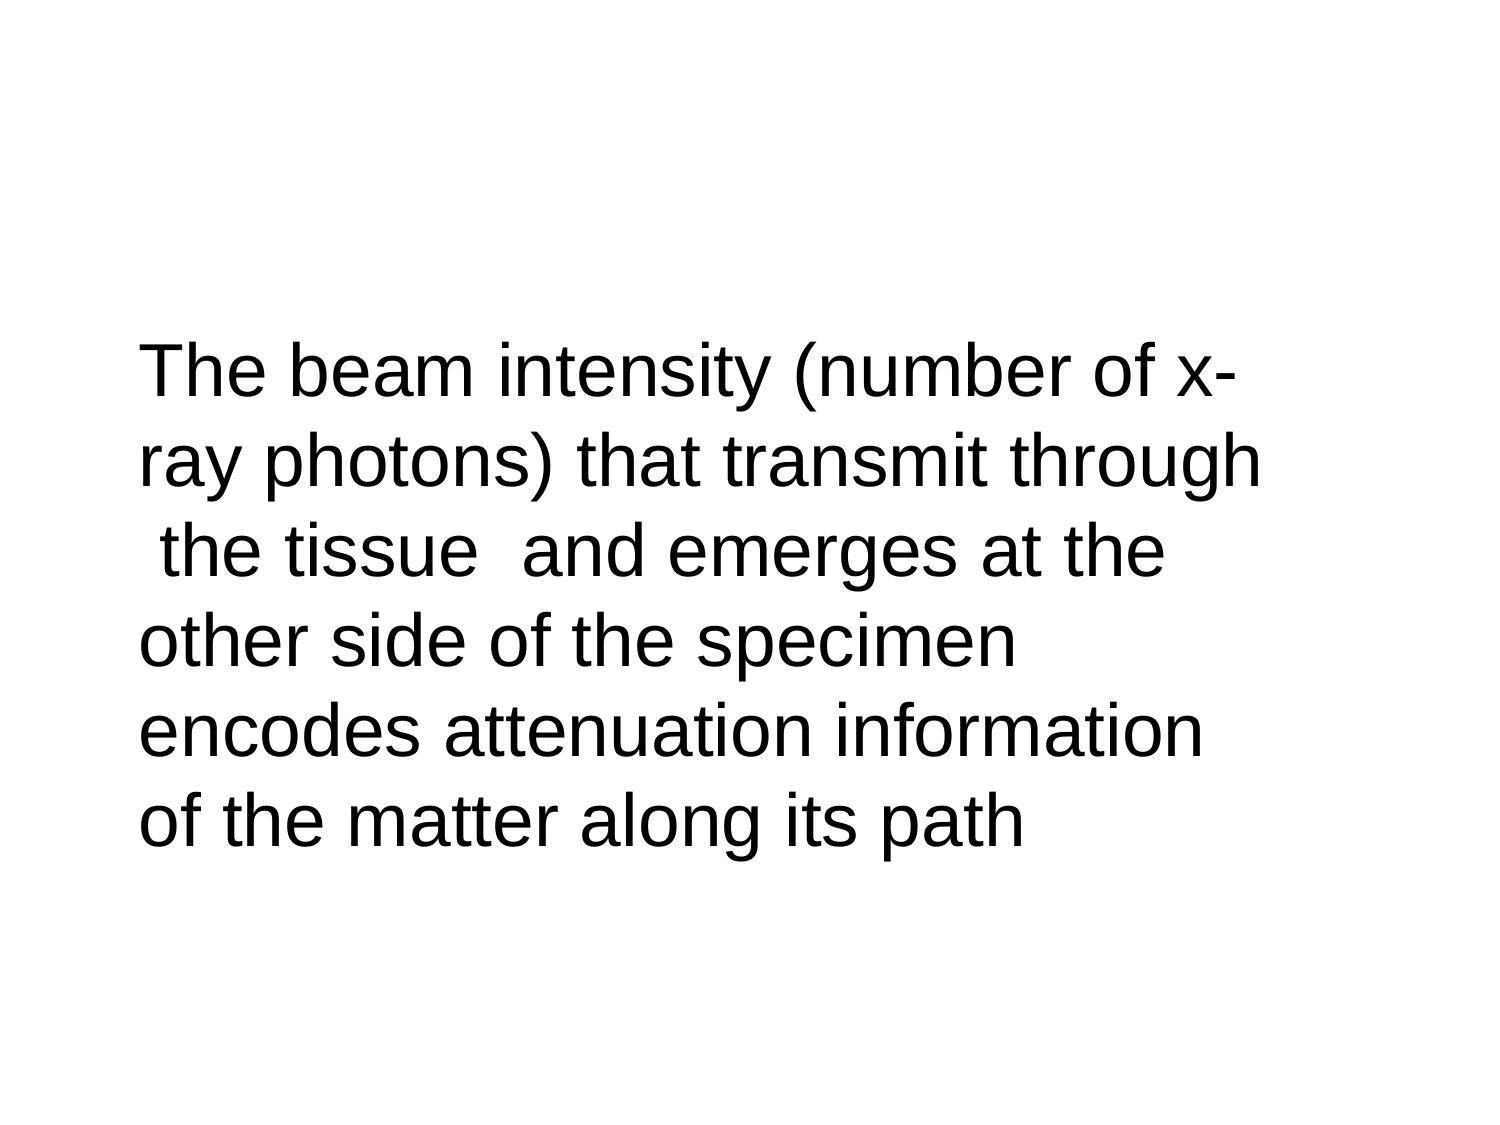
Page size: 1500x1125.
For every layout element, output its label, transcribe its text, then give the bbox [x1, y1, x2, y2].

text_box The beam intensity (number of x-ray photons) that transmit through the tissue and emerges at the other side of the specimen encodes attenuation information of the matter along its path [123, 314, 1282, 870]
